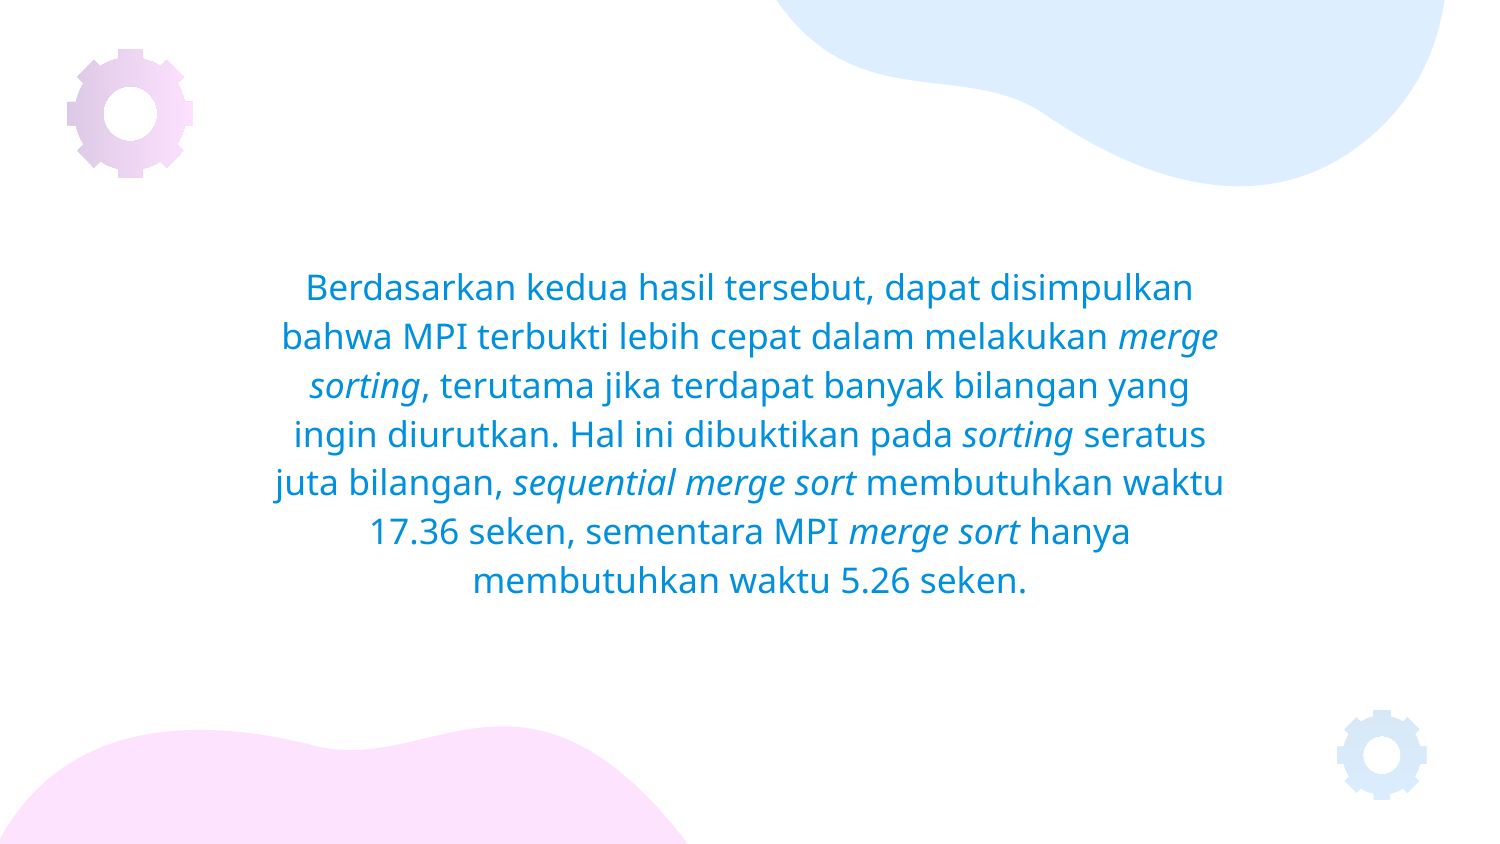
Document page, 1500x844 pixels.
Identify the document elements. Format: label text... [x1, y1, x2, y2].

subtitle Berdasarkan kedua hasil tersebut, dapat disimpulkan bahwa MPI terbukti lebih cepat dalam melakukan merge sorting, terutama jika terdapat banyak bilangan yang ingin diurutkan. Hal ini dibuktikan pada sorting seratus juta bilangan, sequential merge sort membutuhkan waktu 17.36 seken, sementara MPI merge sort hanya membutuhkan waktu 5.26 seken. [251, 255, 1249, 604]
